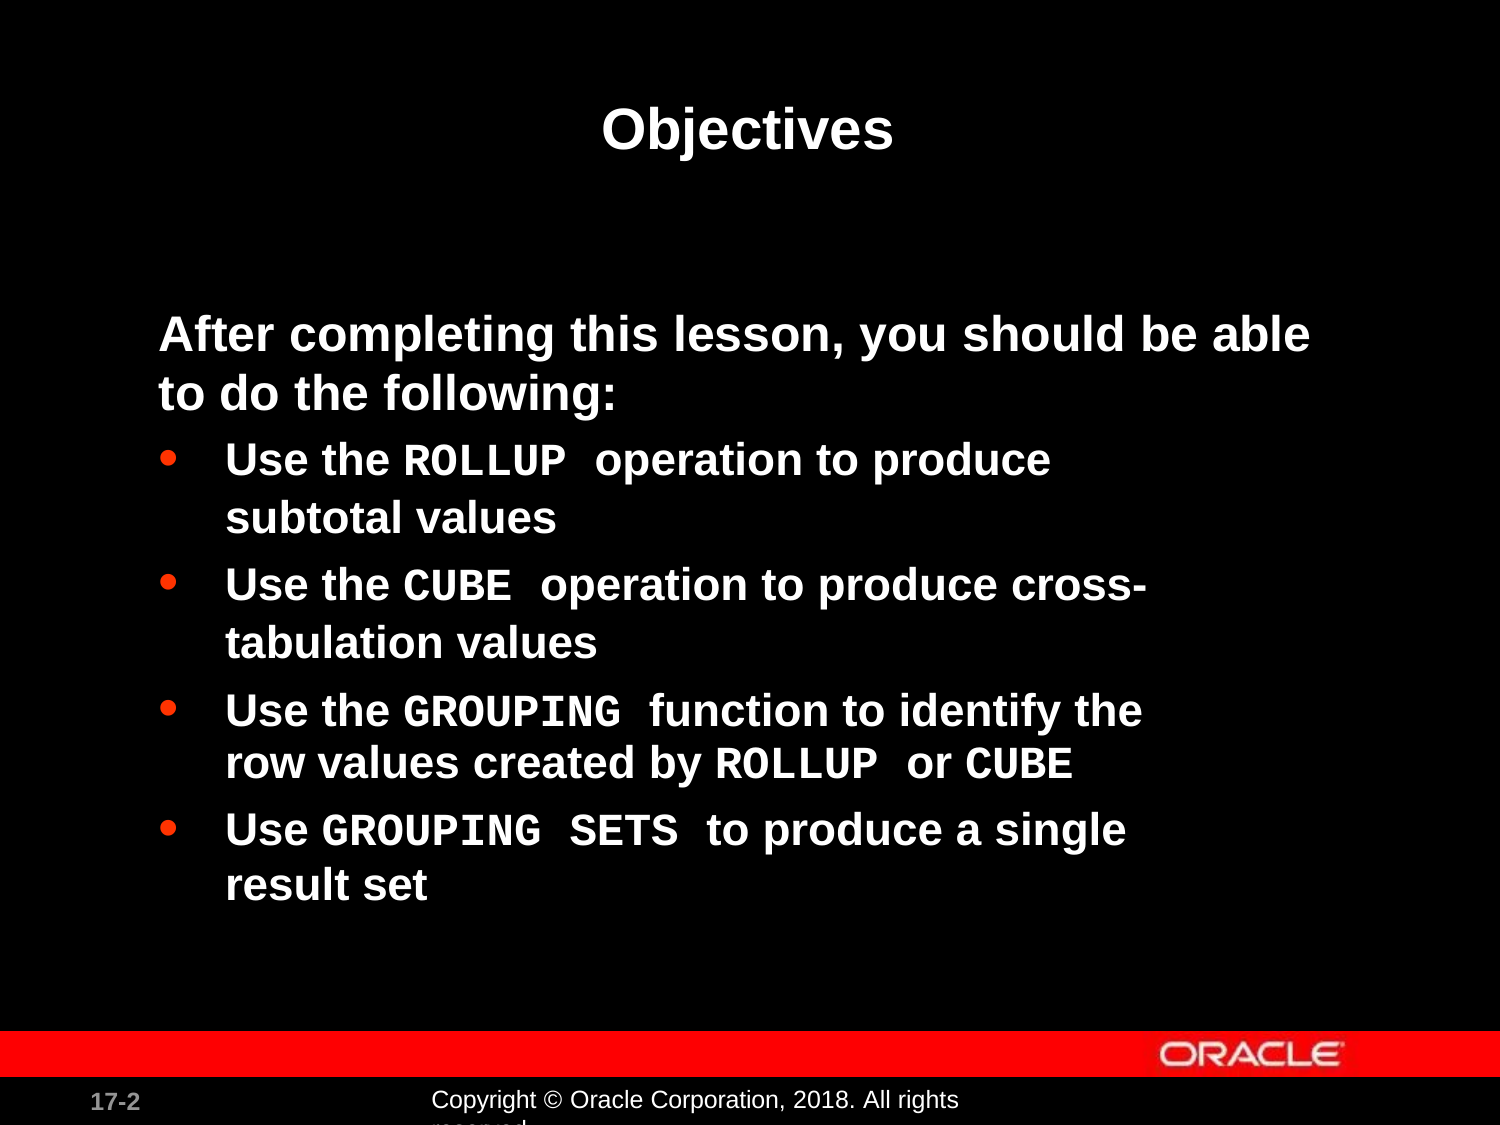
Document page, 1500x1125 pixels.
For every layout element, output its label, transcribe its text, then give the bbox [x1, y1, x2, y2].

slide_number 17-2 [88, 1085, 164, 1125]
footer Copyright © Oracle Corporation, 2018. All rights reserved. [429, 1085, 1067, 1125]
text_box After completing this lesson, you should be able to do the following: Use the ROLLUP operation to produce subtotal values Use the CUBE operation to produce cross- tabulation values Use the GROUPING function to identify the row values created by ROLLUP or CUBE Use GROUPING SETS to produce a single result set [156, 299, 1334, 910]
picture [0, 1031, 1500, 1077]
title Objectives [149, 39, 1341, 279]
